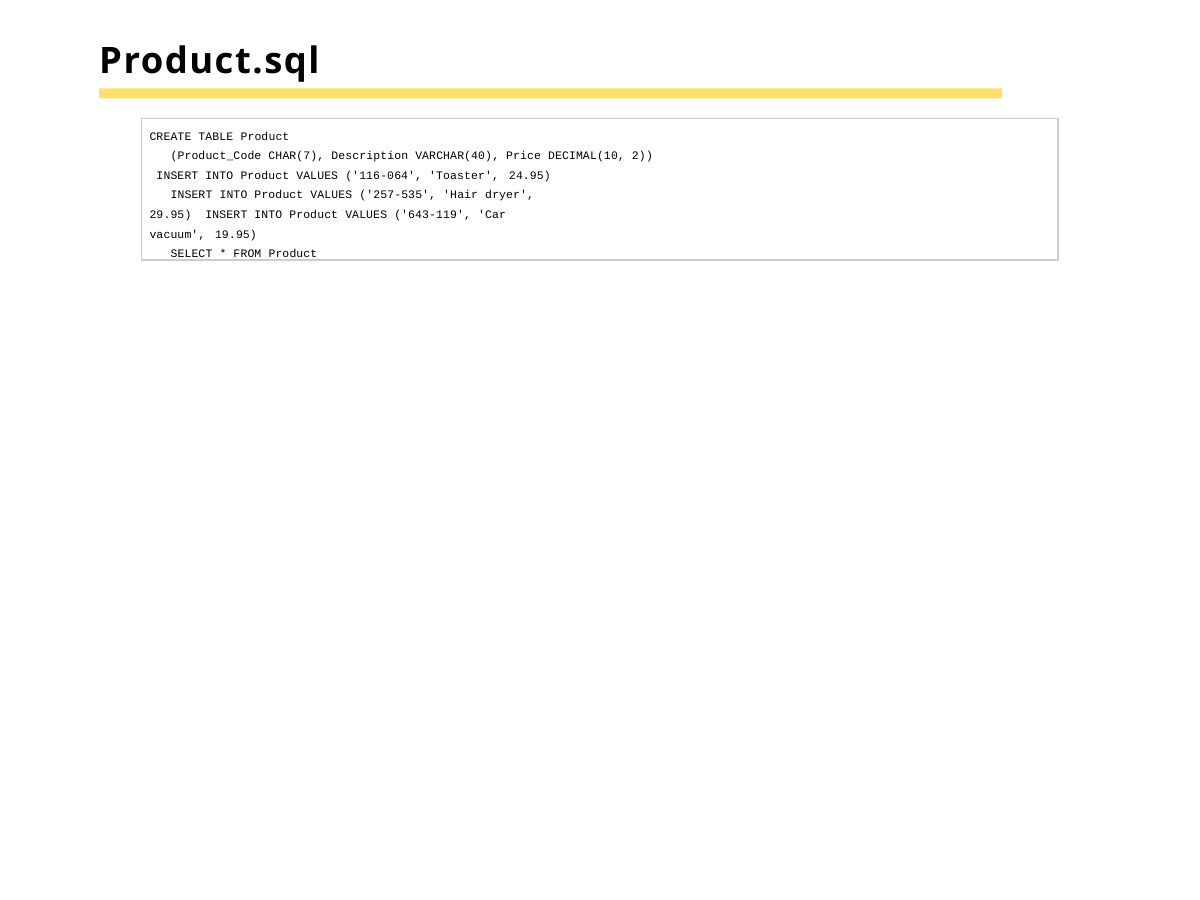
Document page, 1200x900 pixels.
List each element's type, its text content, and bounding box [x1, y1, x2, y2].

title Product.sql [97, 36, 1103, 188]
text_box CREATE TABLE Product (Product_Code CHAR(7), Description VARCHAR(40), Price DECIMAL(10, 2)) INSERT INTO Product VALUES ('116-064', 'Toaster', 24.95) INSERT INTO Product VALUES ('257-535', 'Hair dryer', 29.95) INSERT INTO Product VALUES ('643-119', 'Car vacuum', 19.95) SELECT * FROM Product [141, 118, 1059, 260]
